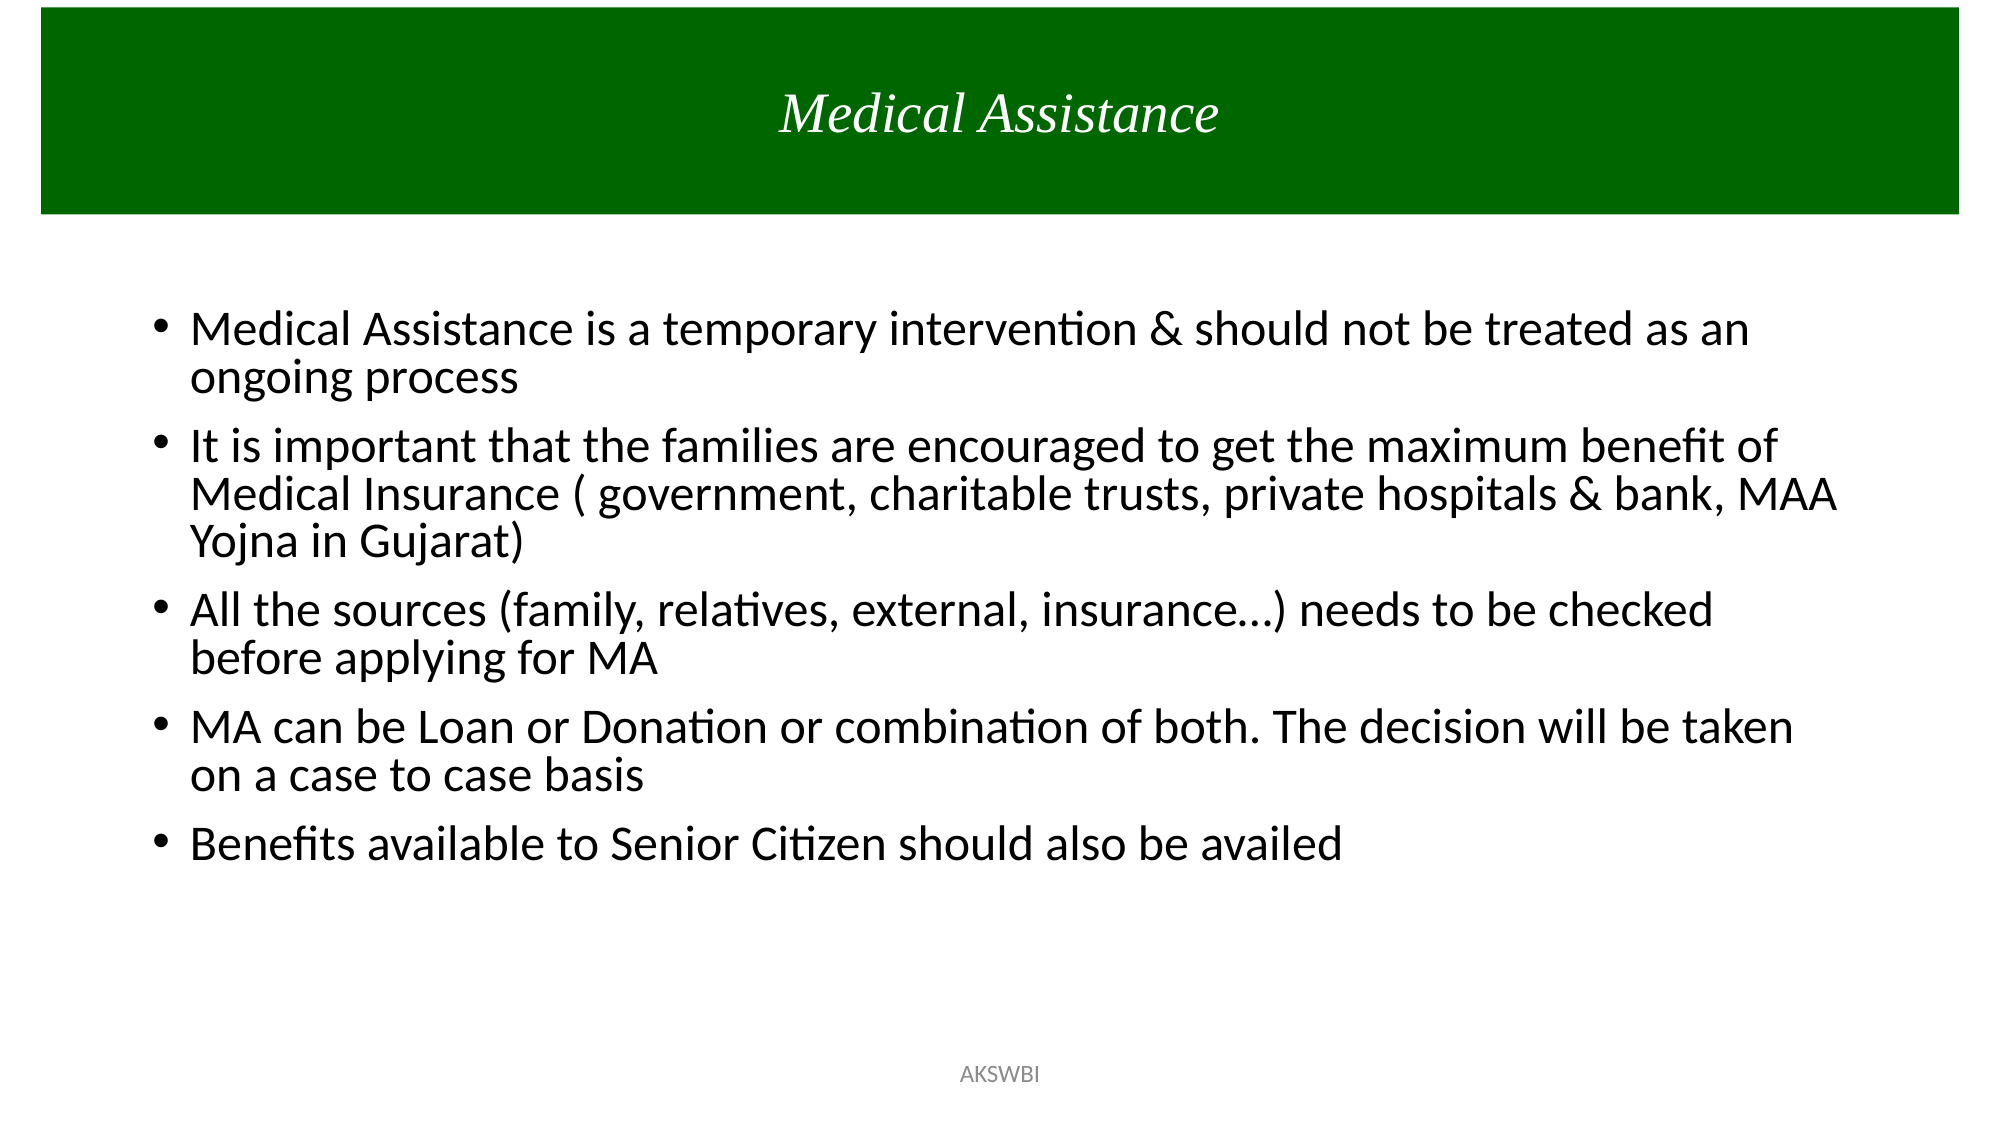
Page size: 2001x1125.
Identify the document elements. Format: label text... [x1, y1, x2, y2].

footer AKSWBI [662, 1042, 1338, 1103]
text_box Medical Assistance [41, 7, 1959, 215]
list Medical Assistance is a temporary intervention & should not be treated as an ongoing process It is important that the families are encouraged to get the maximum benefit of Medical Insurance ( government, charitable trusts, private hospitals & bank, MAA Yojna in Gujarat) All the sources (family, relatives, external, insurance…) needs to be checked before applying for MA MA can be Loan or Donation or combination of both. The decision will be taken on a case to case basis Benefits available to Senior Citizen should also be availed [137, 299, 1863, 1014]
